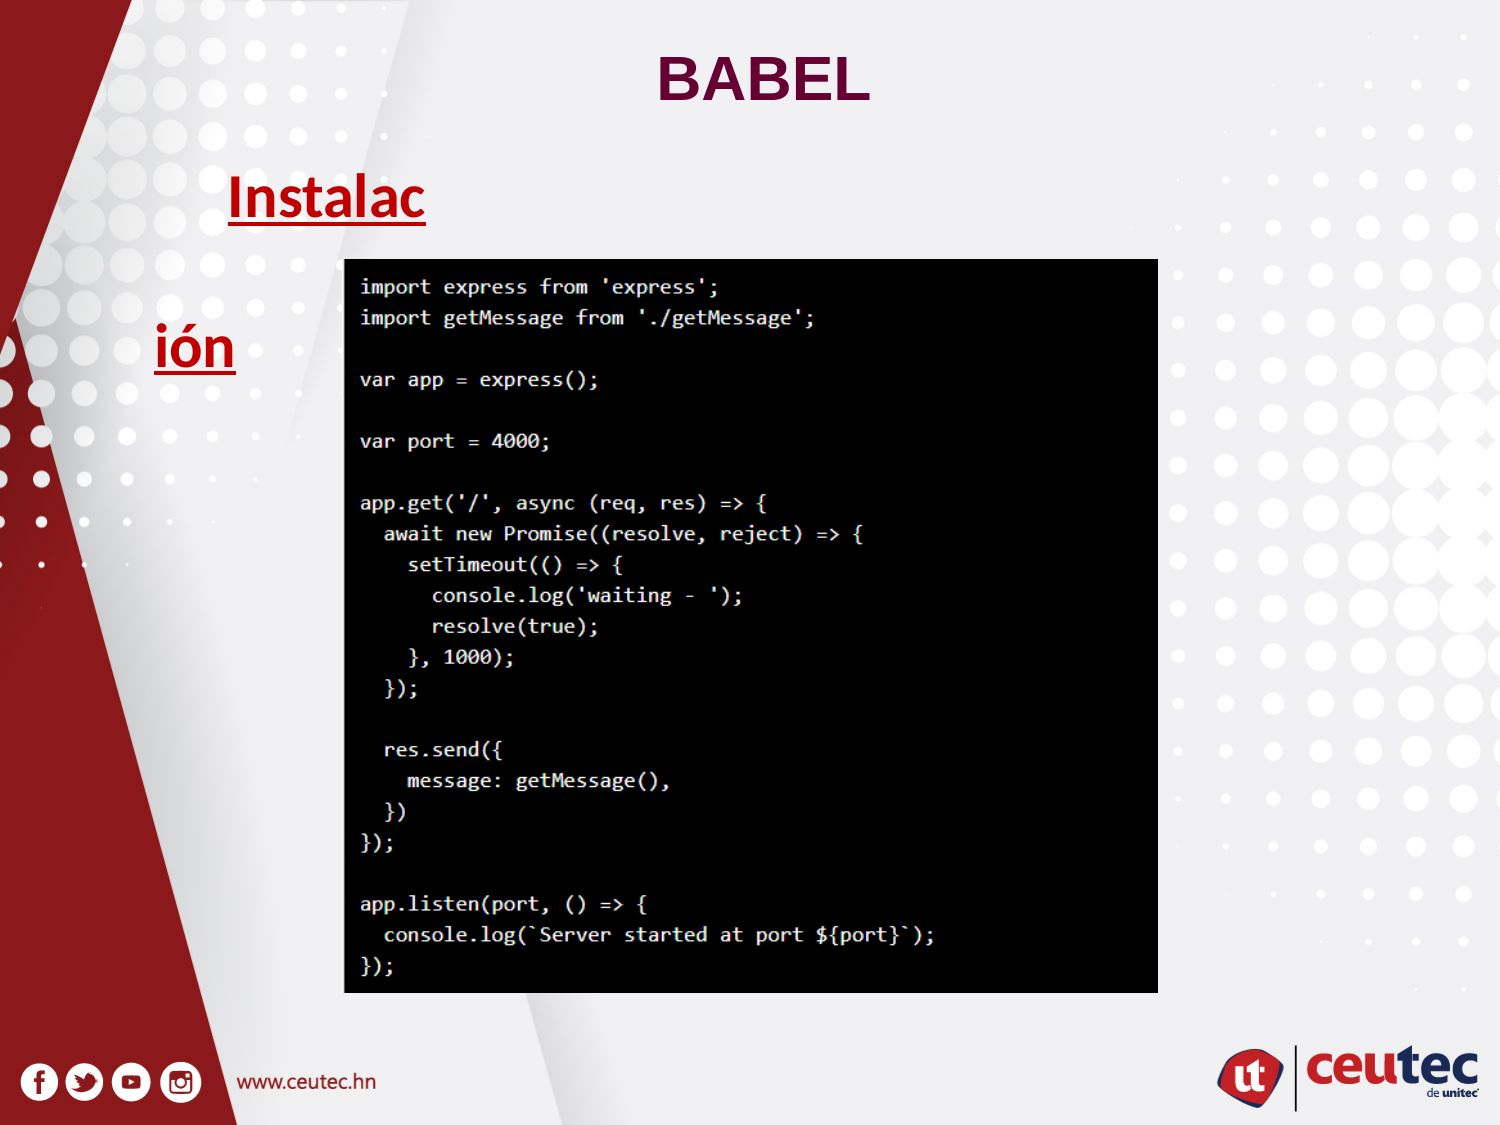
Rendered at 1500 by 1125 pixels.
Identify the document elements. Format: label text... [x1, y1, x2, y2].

picture [0, 0, 1500, 1125]
text_box Instalación [139, 158, 450, 238]
text_box BABEL [100, 30, 1428, 158]
